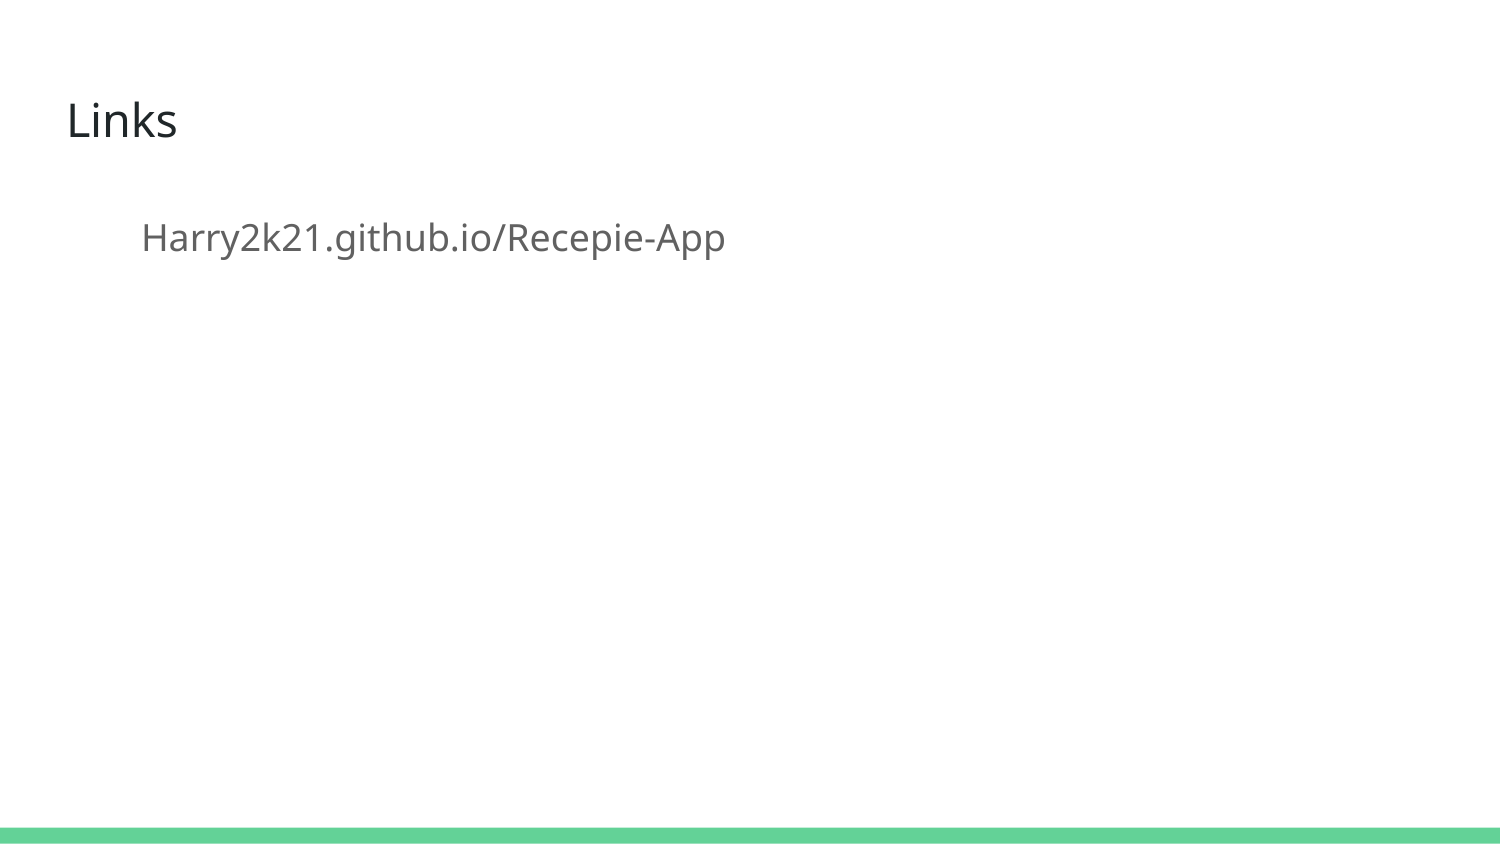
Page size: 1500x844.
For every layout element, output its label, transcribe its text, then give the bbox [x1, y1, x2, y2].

title Links [51, 72, 1449, 167]
list Harry2k21.github.io/Recepie-App [51, 189, 1449, 750]
